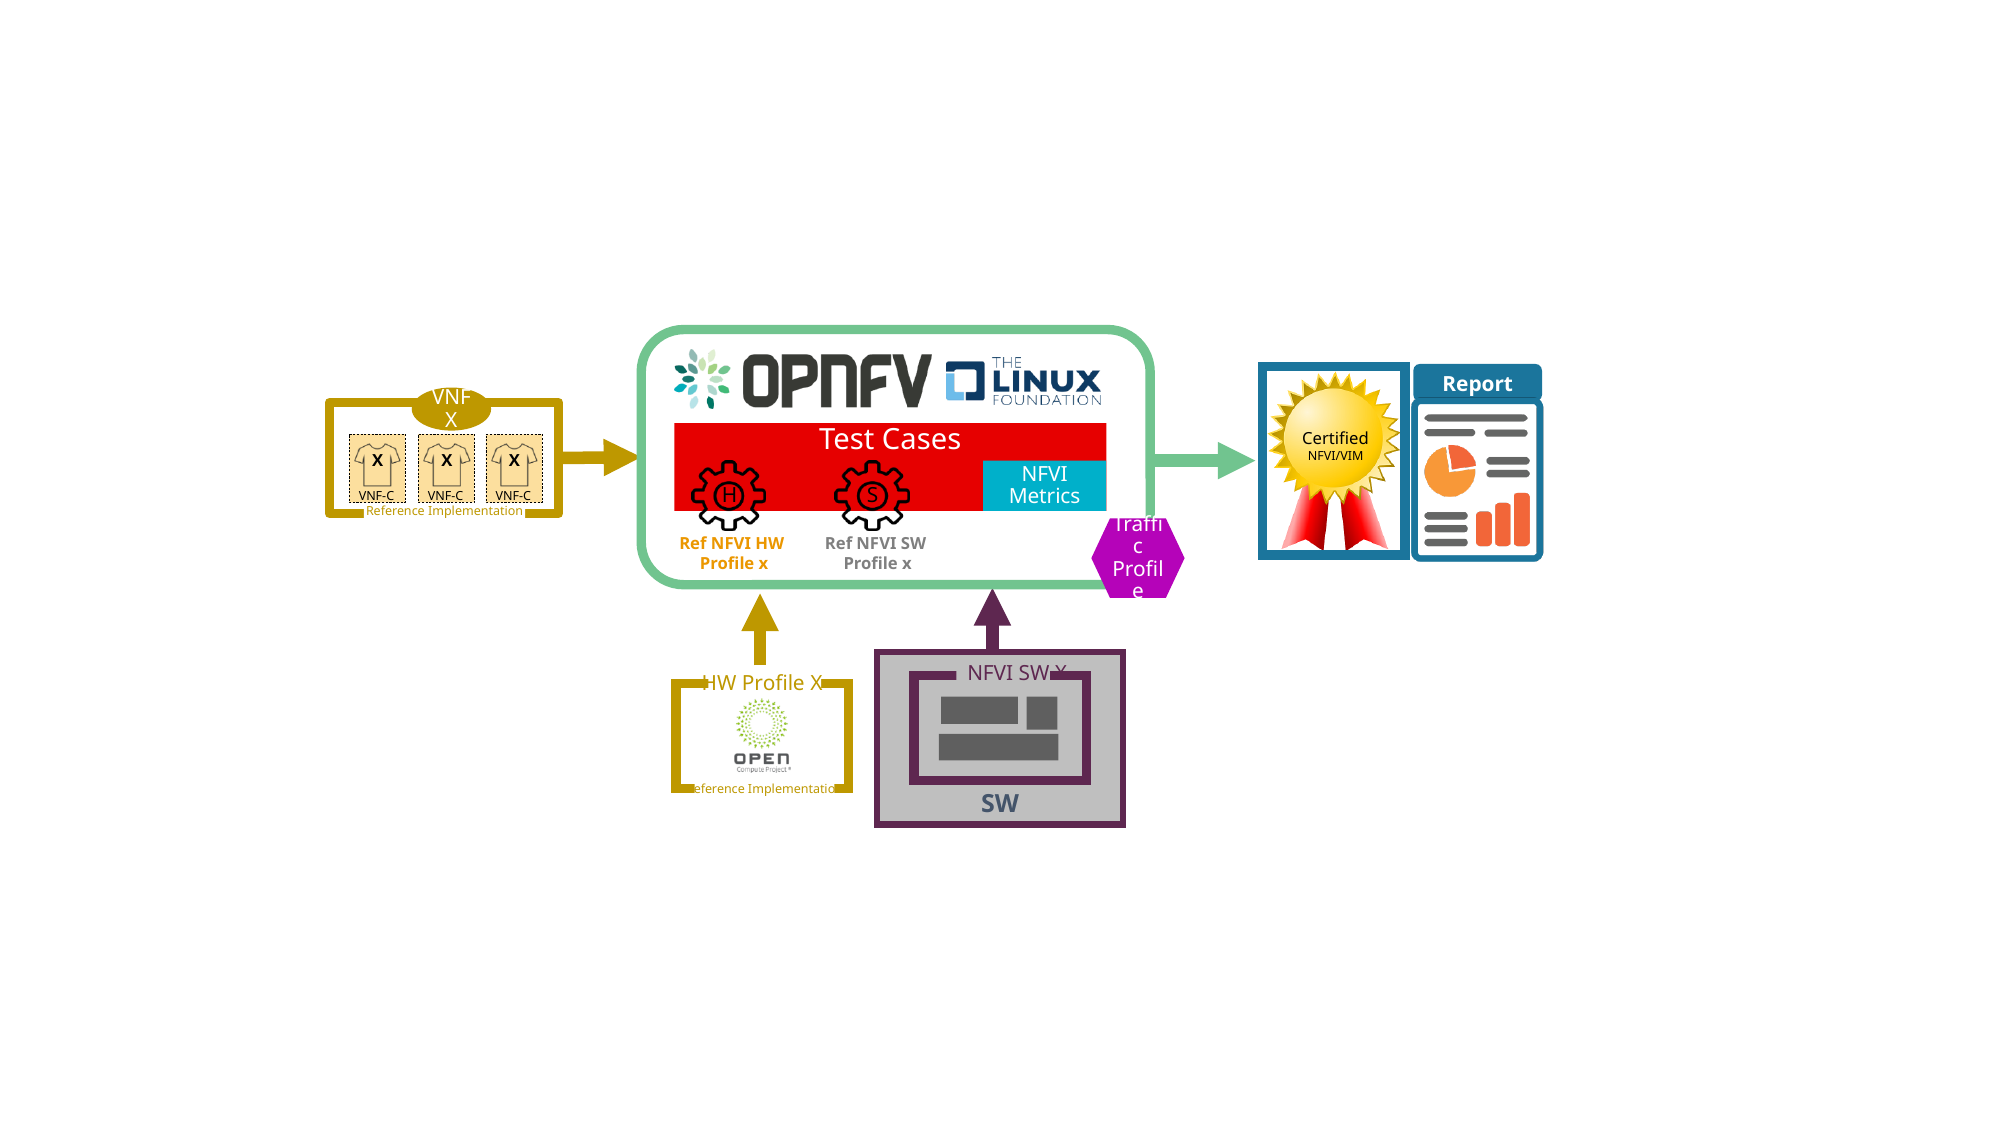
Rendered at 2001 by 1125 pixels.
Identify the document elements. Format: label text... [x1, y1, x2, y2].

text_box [1267, 364, 1563, 564]
text_box Vendor A NFVI SW [876, 651, 1124, 826]
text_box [914, 659, 1087, 781]
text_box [676, 669, 849, 804]
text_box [329, 387, 559, 519]
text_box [641, 329, 1256, 598]
